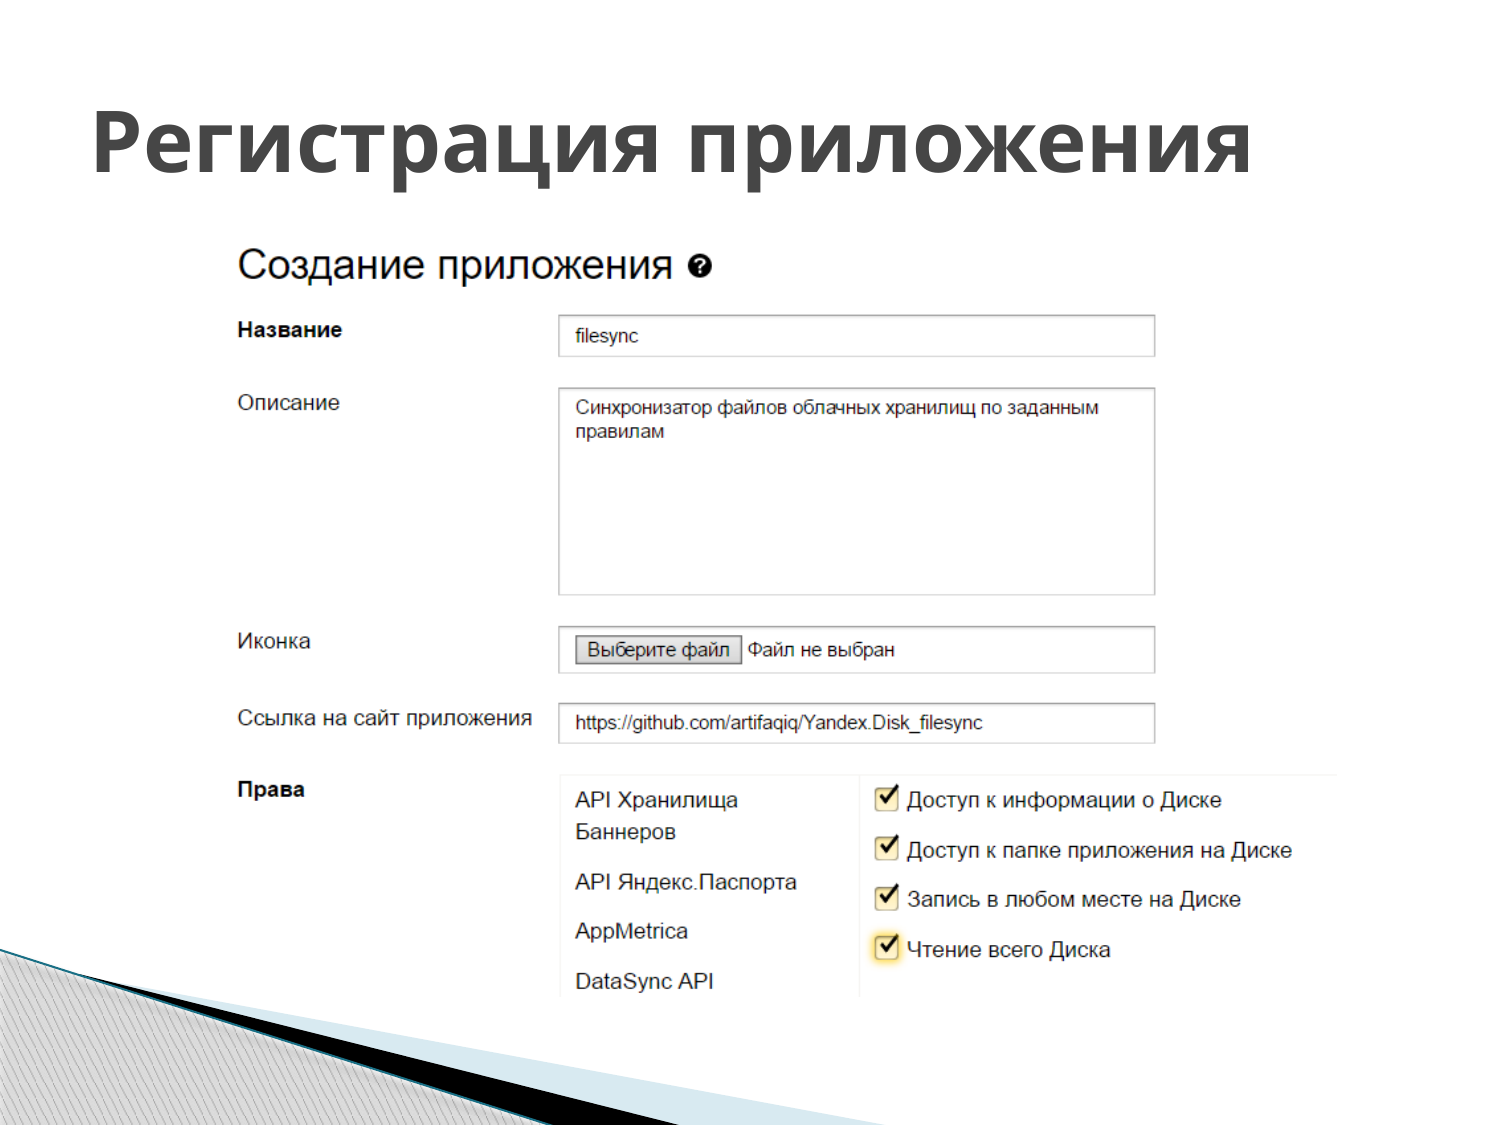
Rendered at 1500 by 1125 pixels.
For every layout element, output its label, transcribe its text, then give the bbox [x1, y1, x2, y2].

title Регистрация приложения [75, 45, 1425, 233]
picture [222, 234, 1337, 998]
